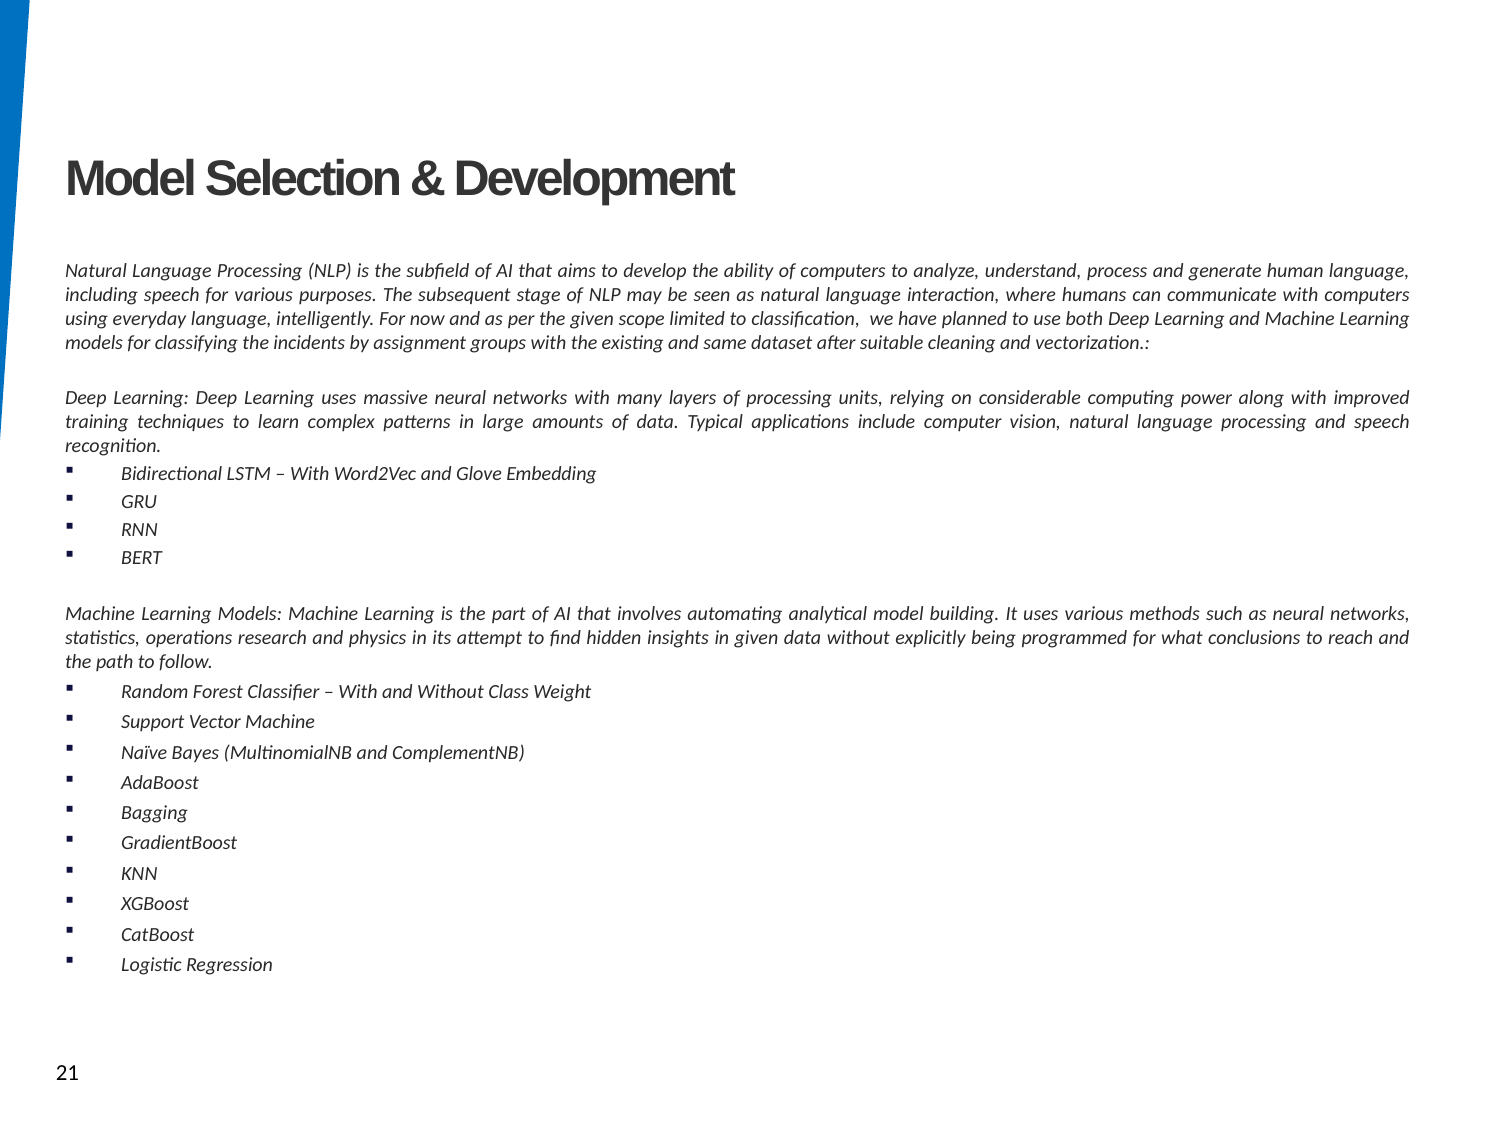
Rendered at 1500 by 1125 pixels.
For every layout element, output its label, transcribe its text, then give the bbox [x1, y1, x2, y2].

list Model Selection & Development [50, 24, 1400, 213]
list Natural Language Processing (NLP) is the subfield of AI that aims to develop the ability of computers to analyze, understand, process and generate human language, including speech for various purposes. The subsequent stage of NLP may be seen as natural language interaction, where humans can communicate with computers using everyday language, intelligently. For now and as per the given scope limited to classification, we have planned to use both Deep Learning and Machine Learning models for classifying the incidents by assignment groups with the existing and same dataset after suitable cleaning and vectorization.: Deep Learning: Deep Learning uses massive neural networks with many layers of processing units, relying on considerable computing power along with improved training techniques to learn complex patterns in large amounts of data. Typical applications include computer vision, natural language processing and speech recognition. Bidirectional LSTM – With Word2Vec and Glove Embedding GRU RNN BERT Machine Learning Models: Machine Learning is the part of AI that involves automating analytical model building. It uses various methods such as neural networks, statistics, operations research and physics in its attempt to find hidden insights in given data without explicitly being programmed for what conclusions to reach and the path to follow. Random Forest Classifier – With and Without Class Weight Support Vector Machine Naïve Bayes (MultinomialNB and ComplementNB) AdaBoost Bagging GradientBoost KNN XGBoost CatBoost Logistic Regression [50, 249, 1425, 988]
